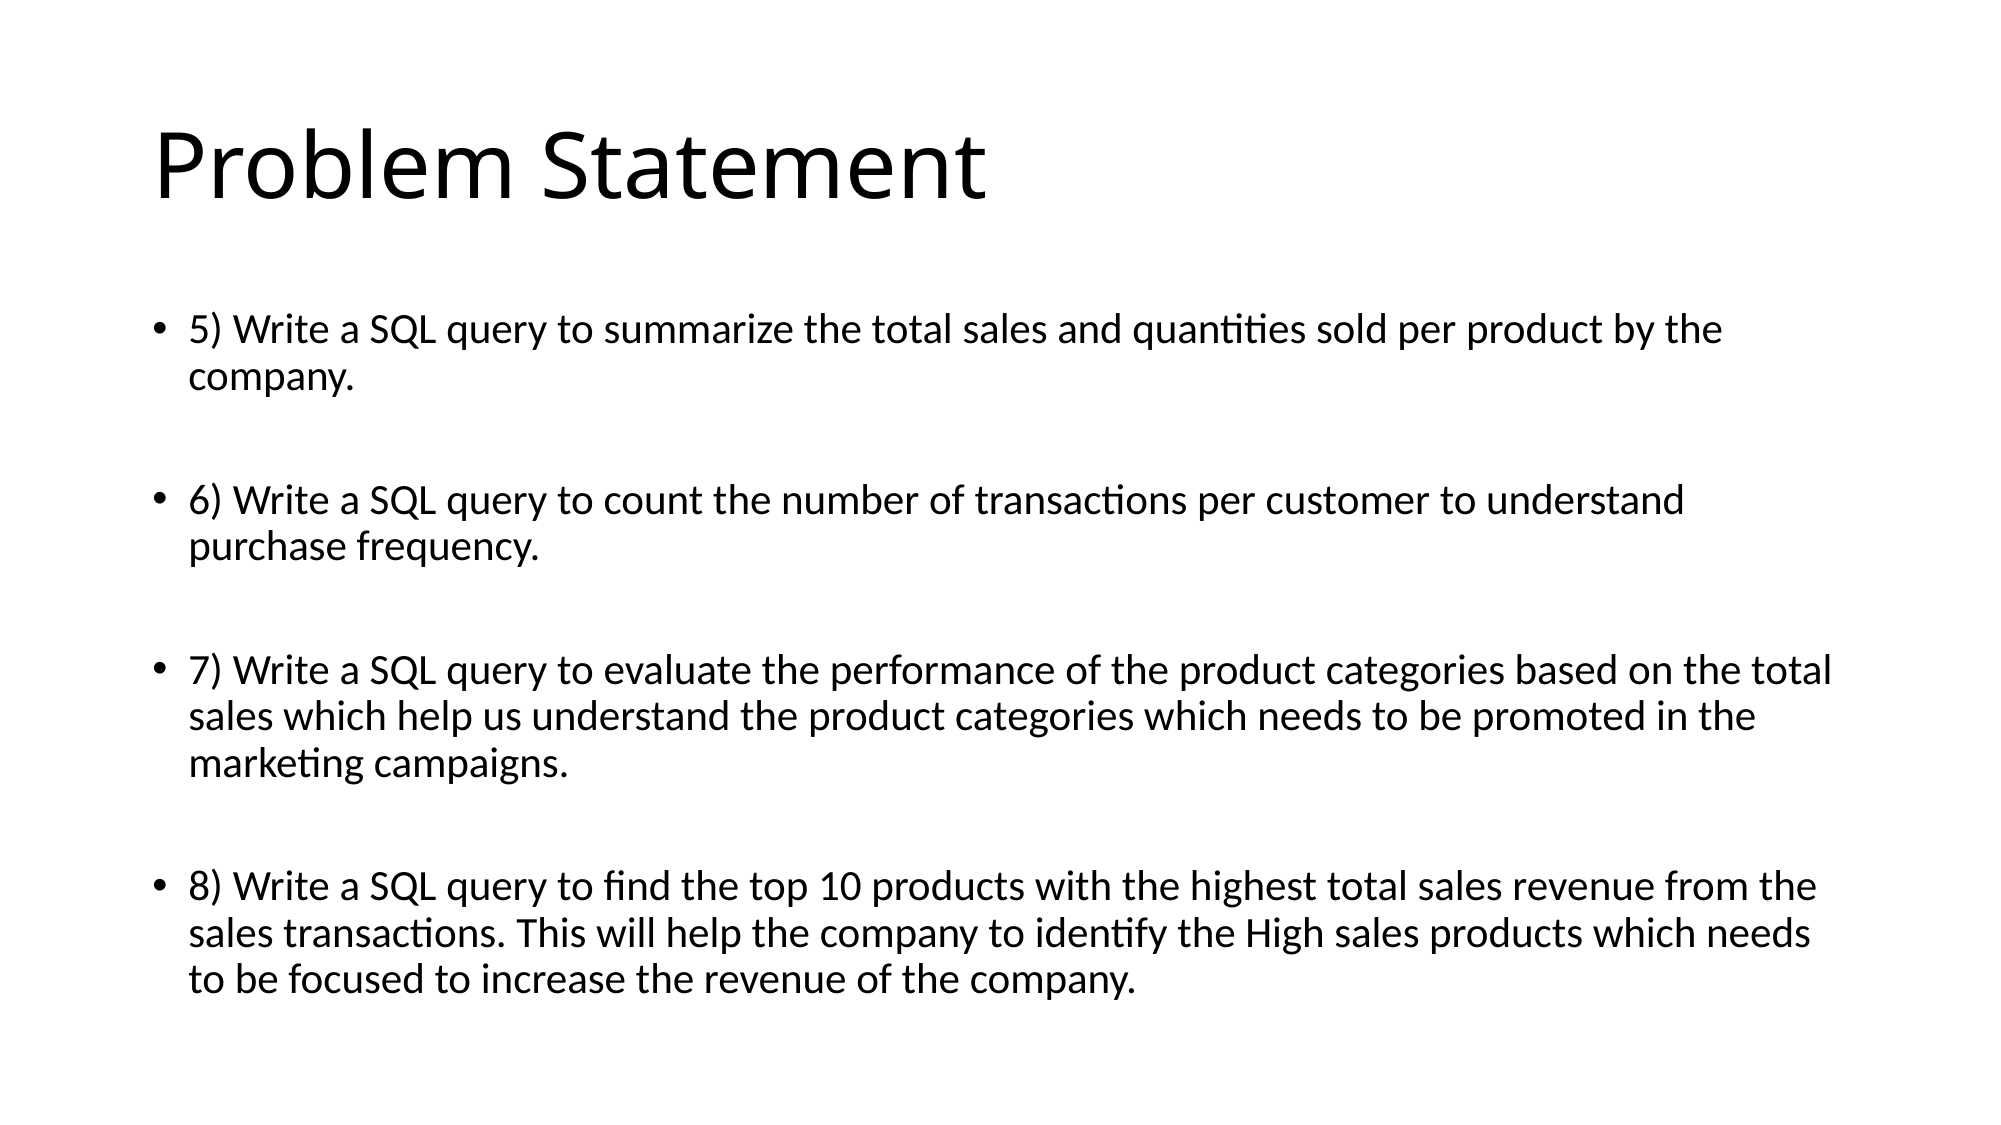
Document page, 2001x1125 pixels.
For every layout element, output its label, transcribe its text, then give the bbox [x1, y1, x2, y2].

list 5) Write a SQL query to summarize the total sales and quantities sold per product by the company. 6) Write a SQL query to count the number of transactions per customer to understand purchase frequency. 7) Write a SQL query to evaluate the performance of the product categories based on the total sales which help us understand the product categories which needs to be promoted in the marketing campaigns. 8) Write a SQL query to find the top 10 products with the highest total sales revenue from the sales transactions. This will help the company to identify the High sales products which needs to be focused to increase the revenue of the company. [137, 299, 1863, 1014]
title Problem Statement [137, 59, 1863, 278]
